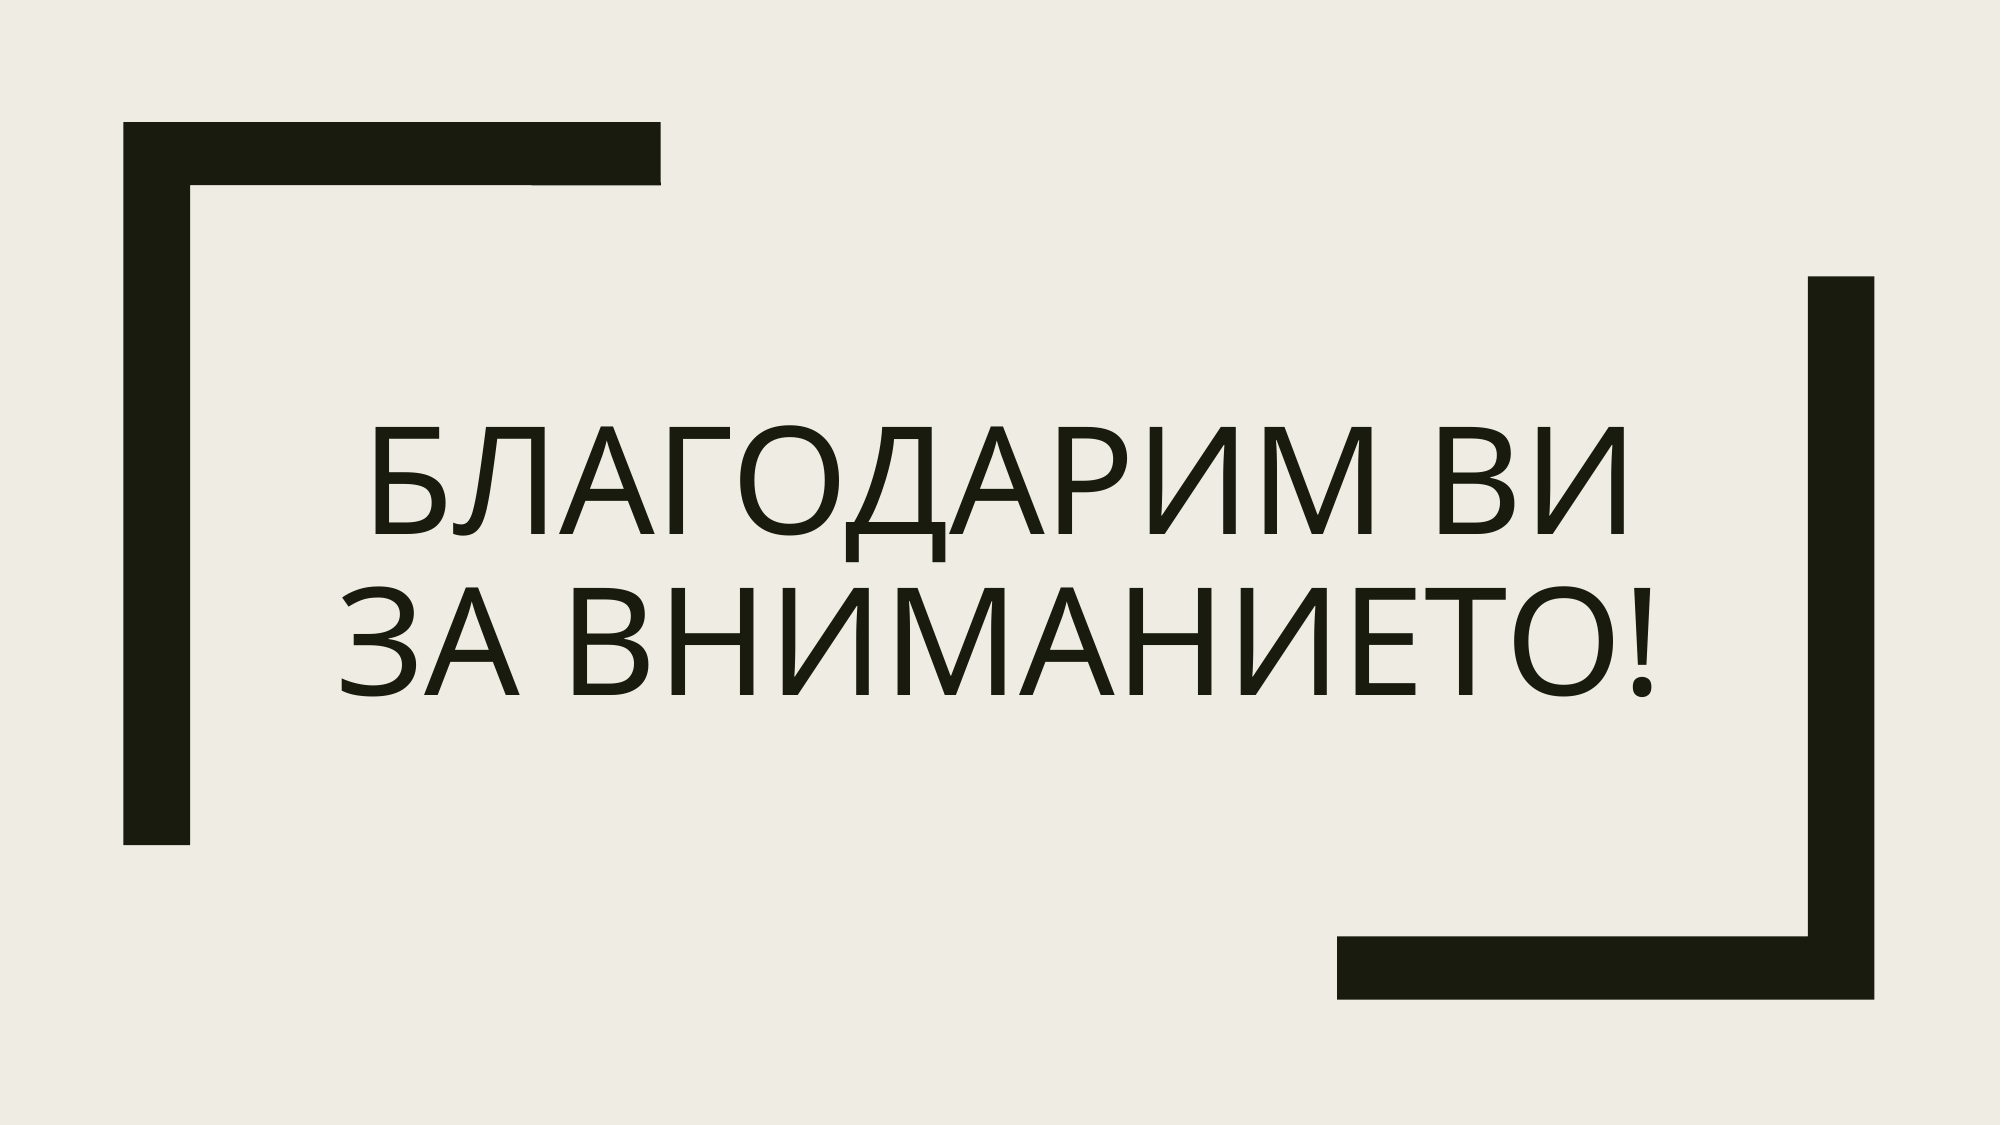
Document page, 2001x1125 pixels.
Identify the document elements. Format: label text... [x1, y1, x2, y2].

title Благодарим Ви за вниманието! [314, 390, 1686, 735]
